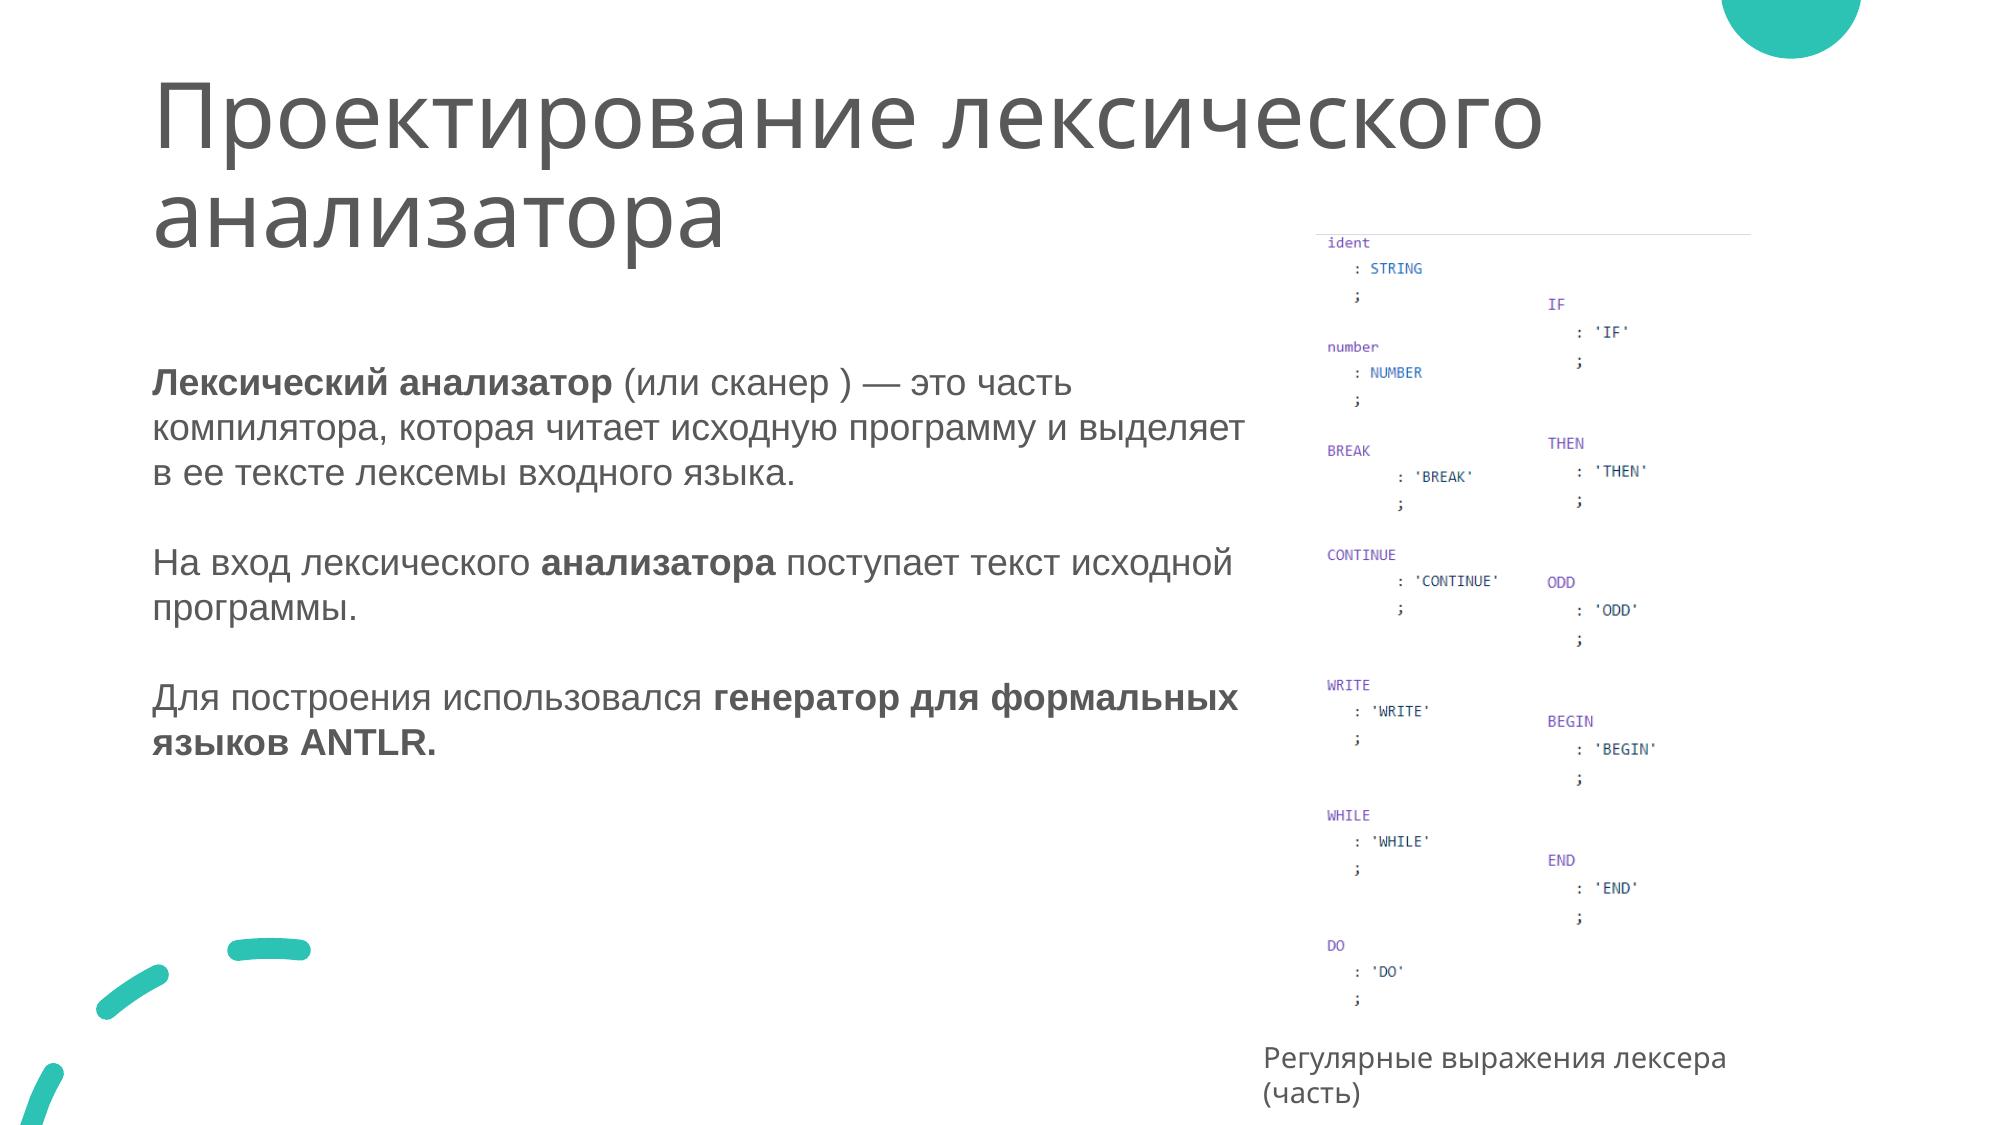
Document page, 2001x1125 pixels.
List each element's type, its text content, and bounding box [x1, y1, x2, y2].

title Проектирование лексического анализатора [137, 59, 1863, 278]
text_box Регулярные выражения лексера (часть) [1248, 1031, 1817, 1117]
text_box Лексический анализатор (или сканер ) — это часть компилятора, которая читает исходную программу и выделяет в ее тексте лексемы входного языка. На вход лексического анализатора поступает текст исходной программы. Для построения использовался генератор для формальных языков ANTLR. [137, 350, 1288, 771]
picture [1531, 281, 1934, 957]
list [1316, 234, 1751, 1032]
